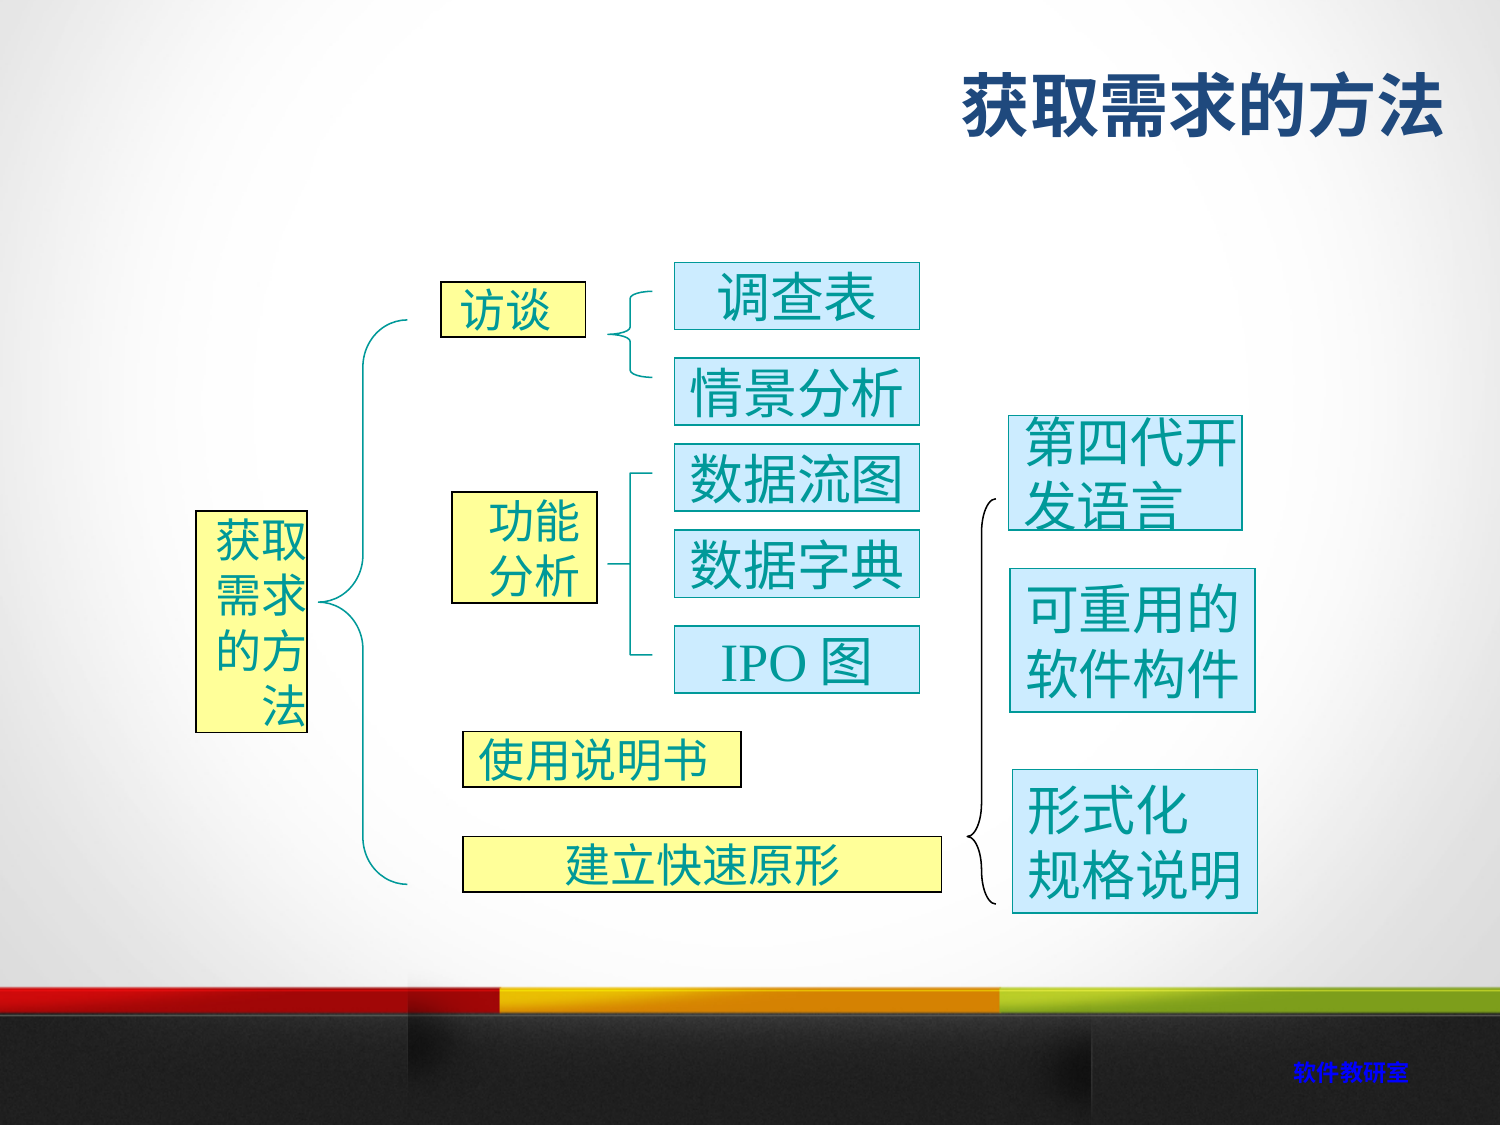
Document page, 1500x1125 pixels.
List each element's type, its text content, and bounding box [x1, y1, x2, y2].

text_box 建立快速原形 [463, 836, 942, 892]
picture [0, 0, 1500, 1125]
text_box [607, 473, 653, 655]
slide_number 软件教研室 [1074, 1042, 1425, 1103]
text_box 情景分析 [674, 358, 920, 426]
text_box [418, 291, 608, 419]
text_box 可重用的 软件构件 [1010, 568, 1255, 713]
text_box [967, 498, 996, 905]
text_box 使用说明书 [463, 731, 742, 787]
text_box 功能分析 [452, 492, 597, 603]
text_box 第四代开 发语言 [1008, 415, 1243, 531]
text_box 数据字典 [674, 530, 920, 598]
text_box 调查表 [674, 262, 920, 330]
text_box [318, 319, 408, 885]
text_box 获取需求的方法 [795, 60, 1476, 148]
text_box 获取需求的方法 [196, 511, 308, 733]
text_box IPO图 [674, 626, 920, 693]
text_box 形式化 规格说明 [1012, 769, 1258, 914]
text_box 数据流图 [674, 444, 920, 512]
text_box 访谈 [441, 281, 586, 338]
text_box [607, 291, 653, 378]
